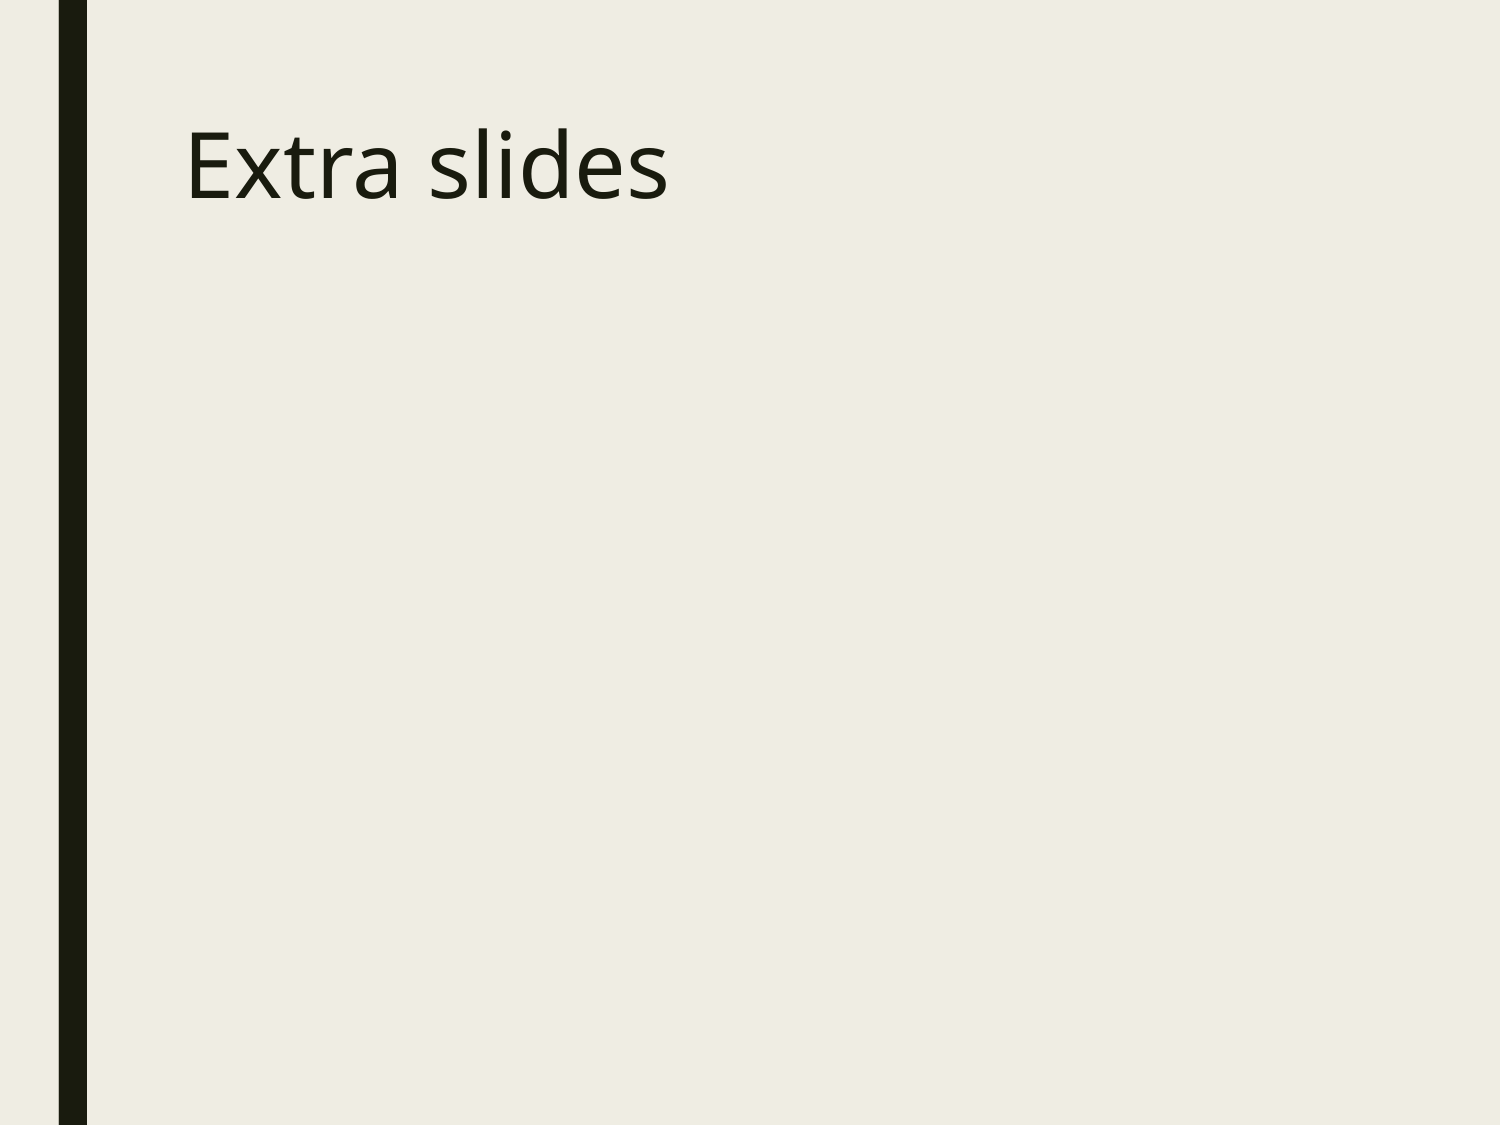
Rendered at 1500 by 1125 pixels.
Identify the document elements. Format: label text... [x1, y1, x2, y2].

title Extra slides [168, 112, 1351, 357]
